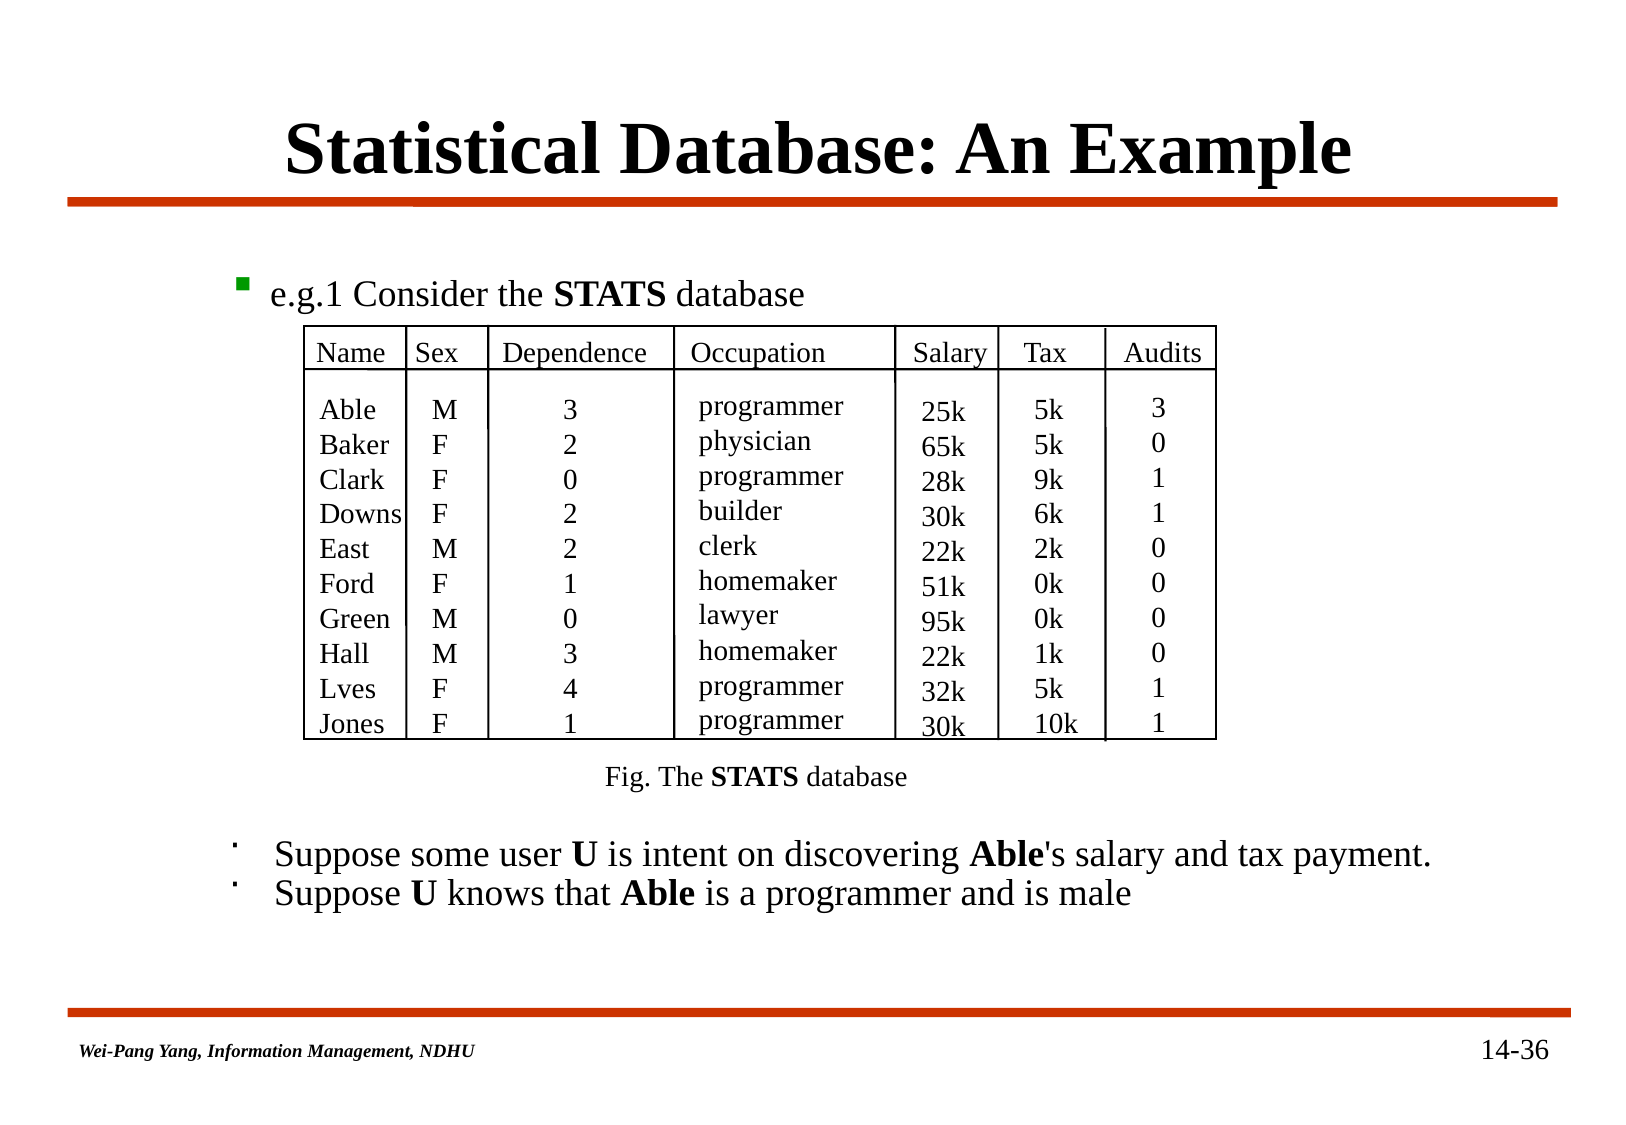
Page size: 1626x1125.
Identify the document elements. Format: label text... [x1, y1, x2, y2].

text_box Able Baker Clark Downs East Ford Green Hall Lves Jones [304, 382, 417, 747]
text_box [407, 376, 488, 739]
title Statistical Database: An Example [148, 87, 1490, 200]
text_box programmer physician programmer builder clerk homemaker lawyer homemaker programmer programmer [683, 378, 859, 743]
slide_number 14-36 [1225, 1023, 1565, 1099]
text_box 5k 5k 9k 6k 2k 0k 0k 1k 5k 10k [1019, 382, 1094, 747]
text_box [999, 376, 1105, 739]
text_box 25k 65k 28k 30k 22k 51k 95k 22k 32k 30k [906, 384, 981, 749]
text_box Fig. The STATS database [590, 749, 923, 800]
text_box [1106, 376, 1217, 739]
text_box Suppose some user U is intent on discovering Able's salary and tax payment. Suppose U knows that Able is a programmer and is male [99, 837, 1538, 919]
text_box M F F F M F M M F F [417, 382, 473, 747]
text_box 3 0 1 1 0 0 0 0 1 1 [1136, 380, 1181, 745]
list e.g.1 Consider the STATS database [67, 224, 1558, 988]
text_box Name Sex Dependence Occupation Salary Tax Audits [301, 326, 1218, 376]
text_box [489, 376, 674, 739]
text_box [675, 376, 895, 739]
text_box 3 2 0 2 2 1 0 3 4 1 [548, 382, 593, 747]
text_box [304, 376, 406, 382]
text_box [896, 376, 998, 739]
